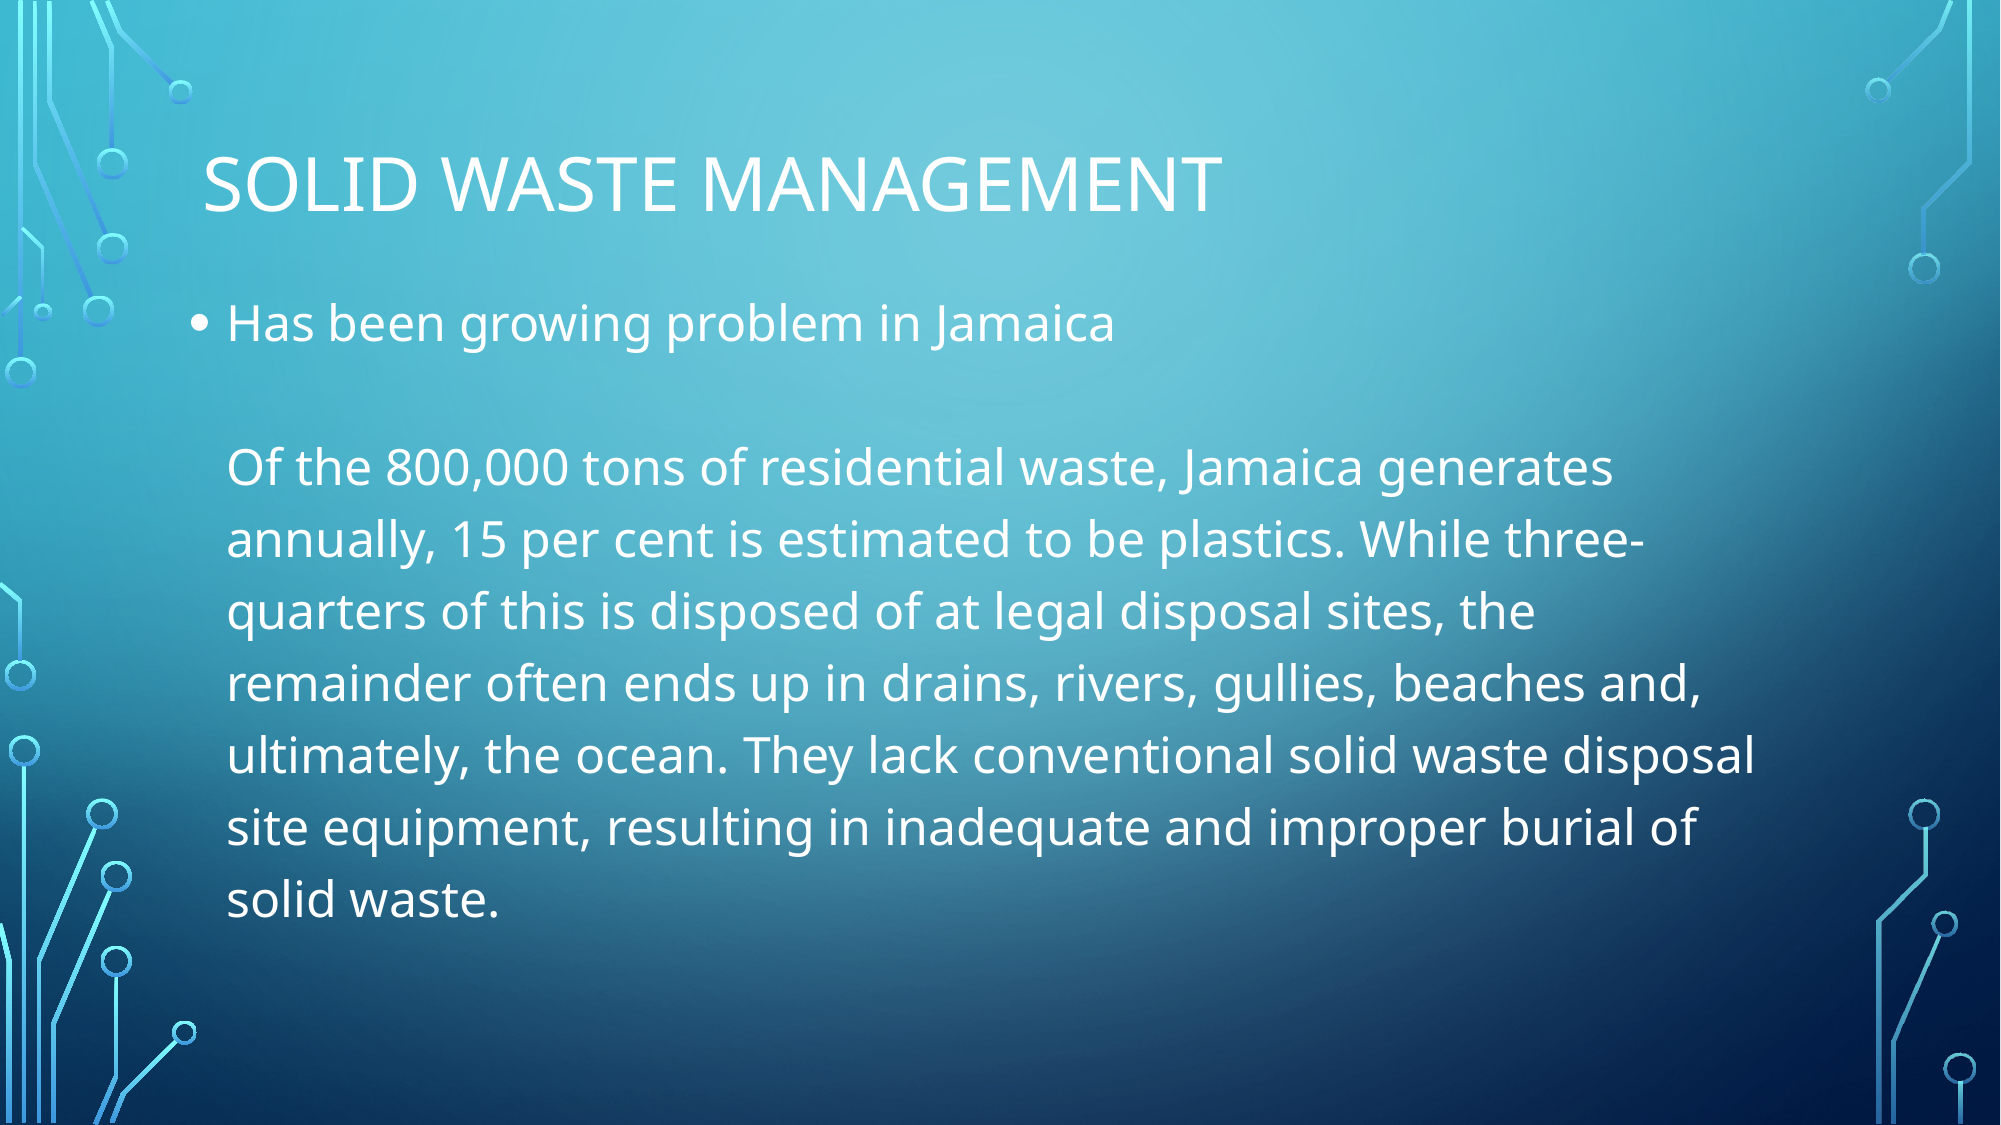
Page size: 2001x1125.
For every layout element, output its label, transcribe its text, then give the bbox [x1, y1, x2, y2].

list Has been growing problem in Jamaica Of the 800,000 tons of residential waste, Jamaica generates annually, 15 per cent is estimated to be plastics. While three-quarters of this is disposed of at legal disposal sites, the remainder often ends up in drains, rivers, gullies, beaches and, ultimately, the ocean. They lack conventional solid waste disposal site equipment, resulting in inadequate and improper burial of solid waste. [173, 272, 1799, 1029]
title Solid Waste Management [187, 101, 1813, 273]
